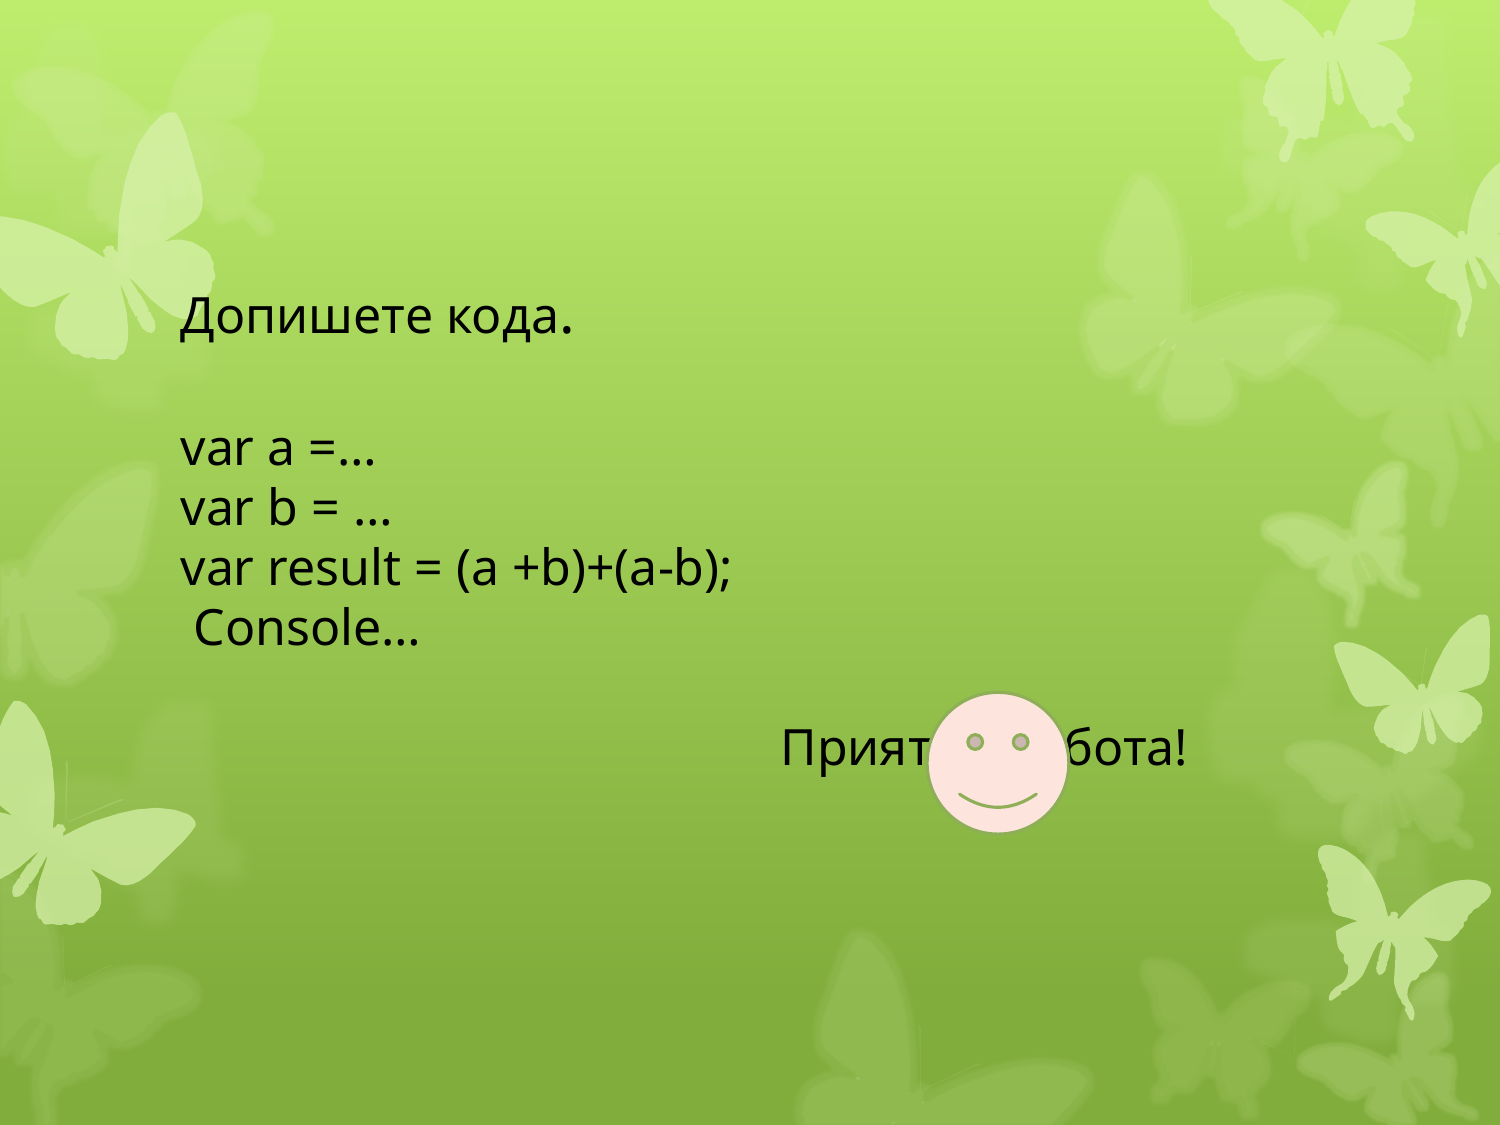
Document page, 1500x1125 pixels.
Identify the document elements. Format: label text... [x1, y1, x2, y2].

title Допишете кода. var a =… var b = … var result = (a +b)+(a-b); Console… Приятна работа! [165, 110, 1335, 941]
text_box [925, 690, 1071, 836]
